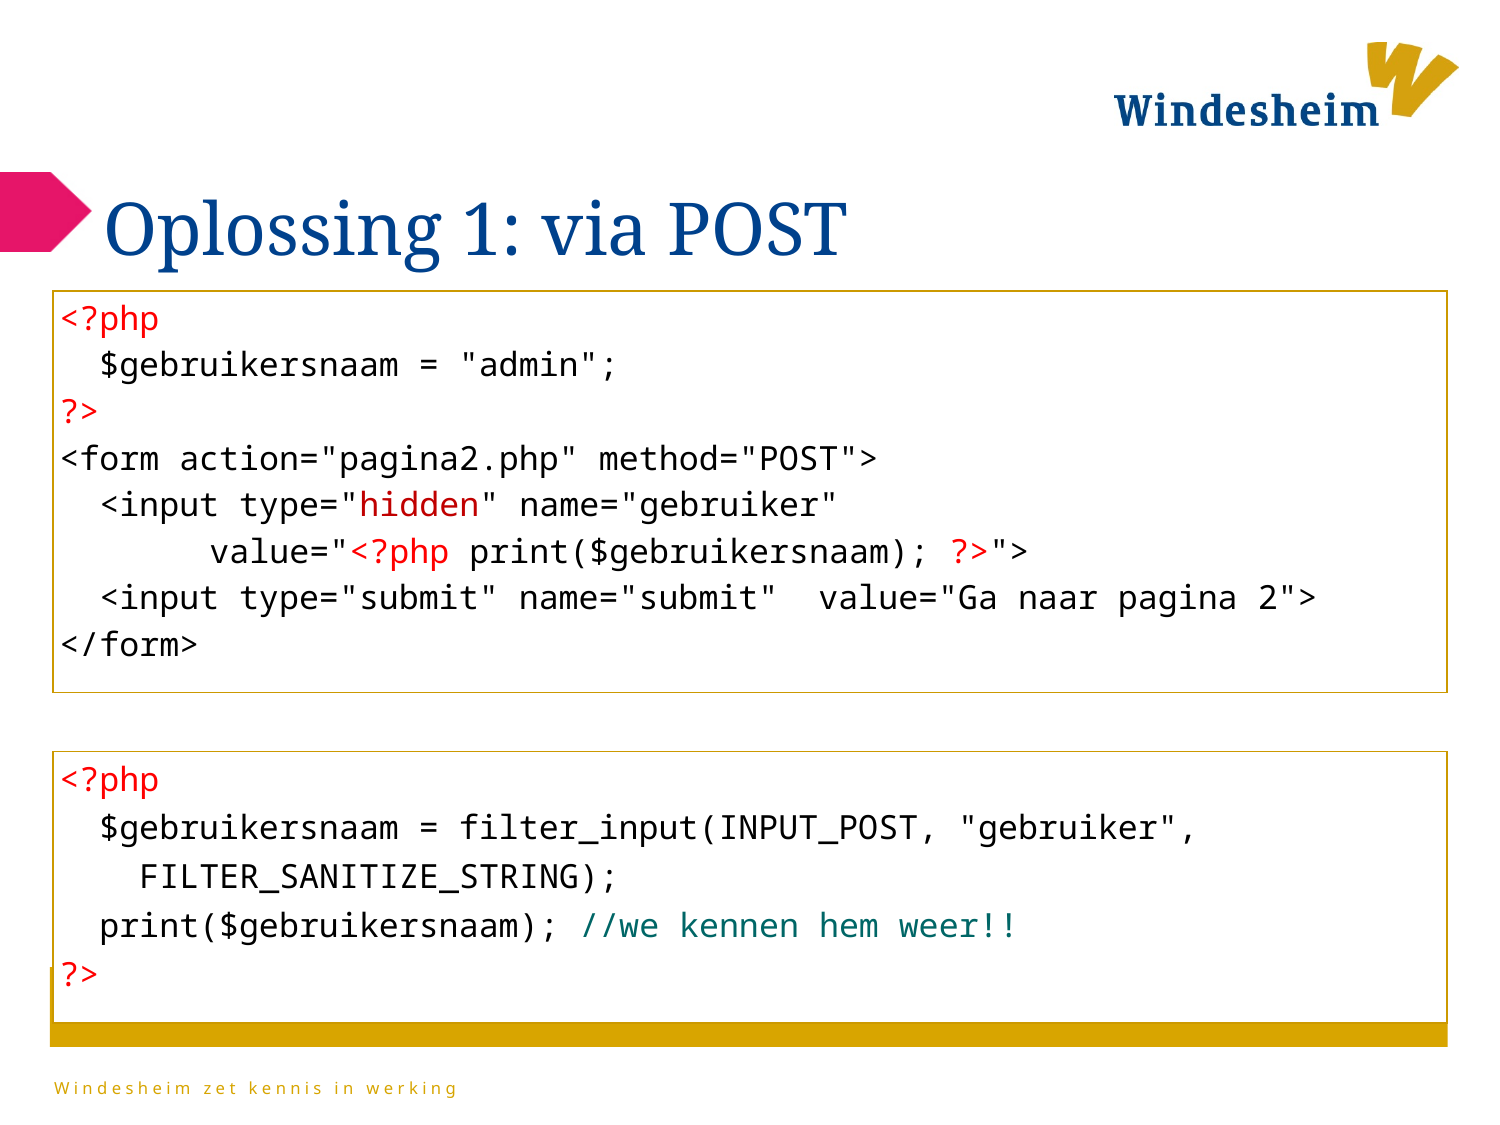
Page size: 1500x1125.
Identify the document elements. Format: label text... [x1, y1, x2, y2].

text_box <?php $gebruikersnaam = "admin"; ?> <form action="pagina2.php" method="POST"> <input type="hidden" name="gebruiker" value="<?php print($gebruikersnaam); ?>"> <input type="submit" name="submit" value="Ga naar pagina 2"> </form> [53, 290, 1447, 693]
text_box <?php $gebruikersnaam = filter_input(INPUT_POST, "gebruiker", FILTER_SANITIZE_STRING); print($gebruikersnaam); //we kennen hem weer!! ?> [53, 751, 1447, 1024]
picture [0, 172, 95, 252]
picture [1114, 42, 1459, 126]
picture [49, 967, 1448, 1047]
title Oplossing 1: via POST [88, 174, 1439, 279]
